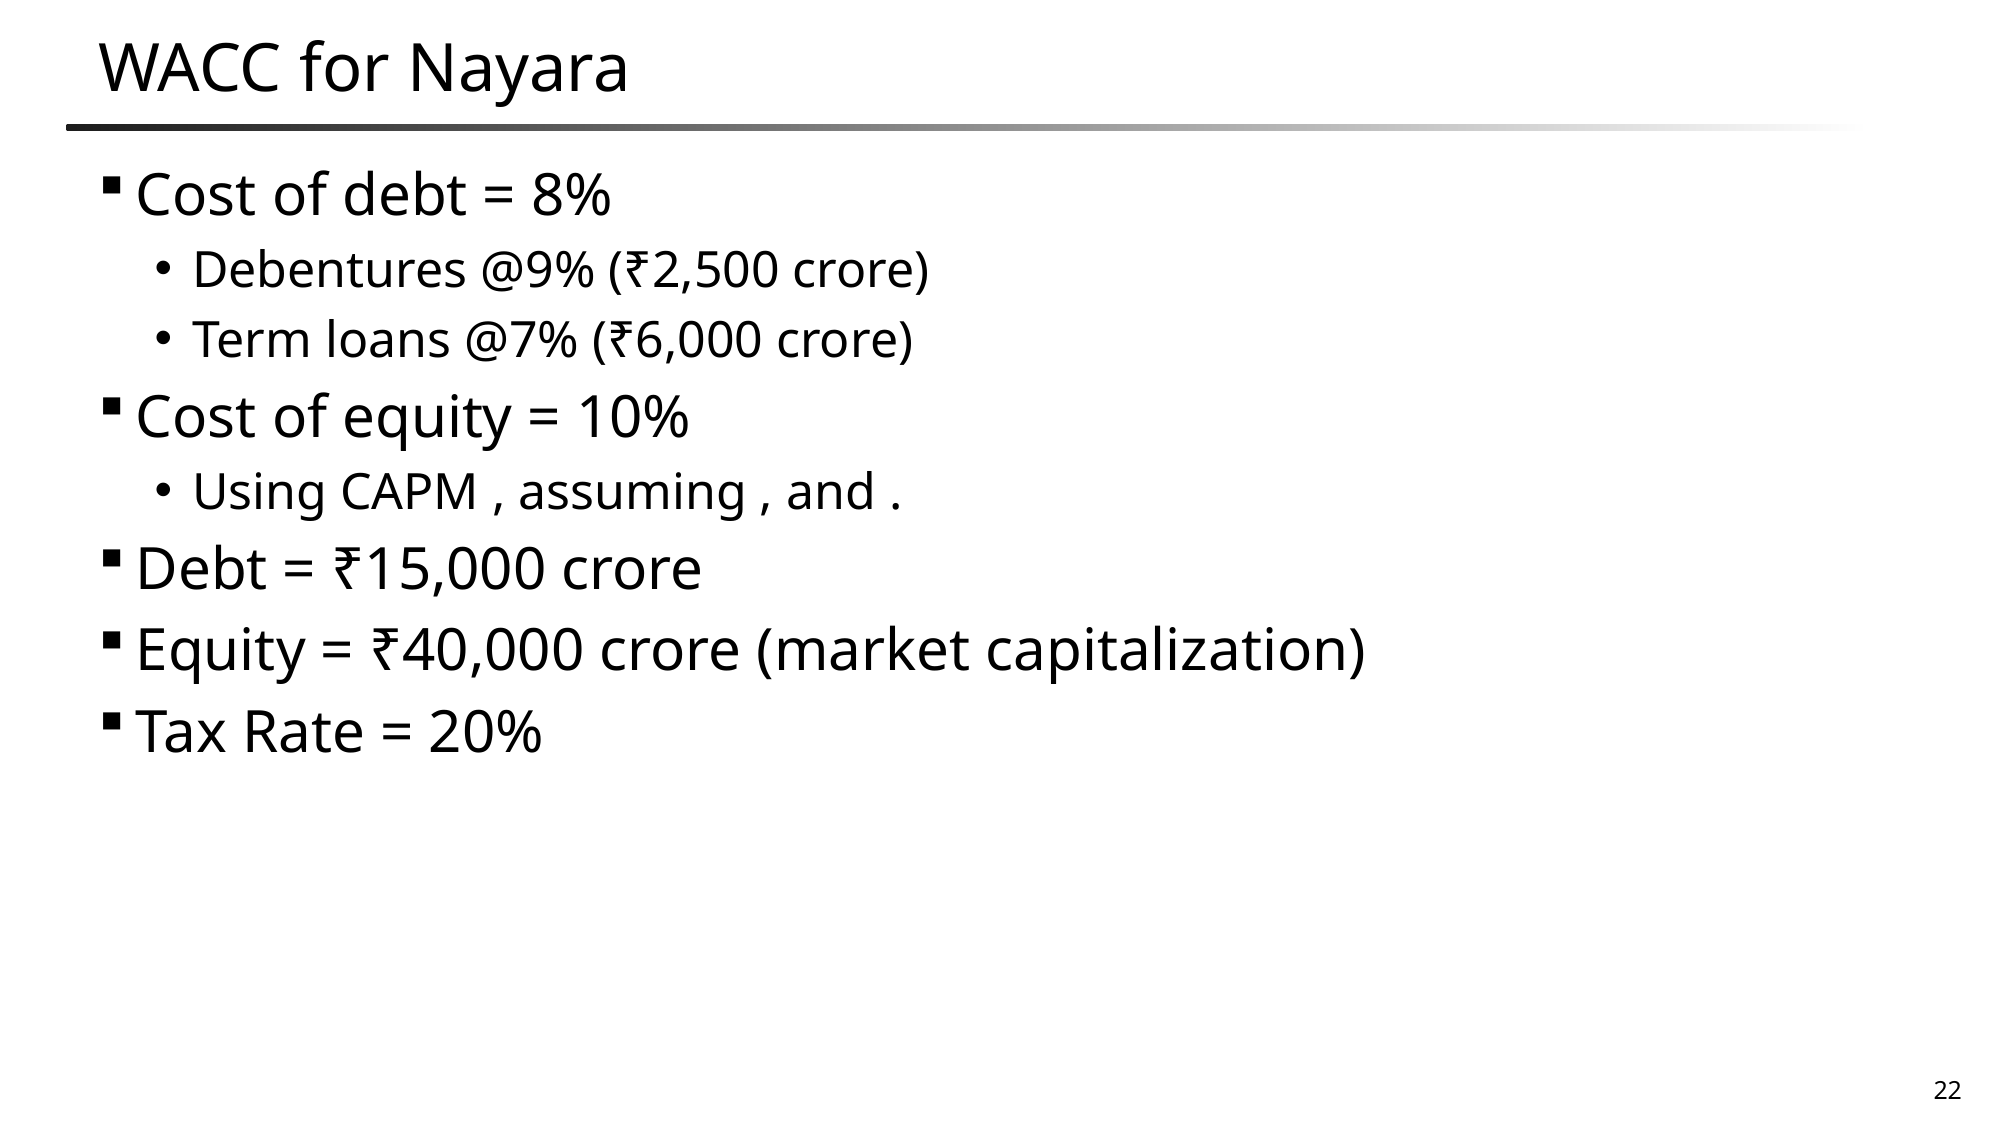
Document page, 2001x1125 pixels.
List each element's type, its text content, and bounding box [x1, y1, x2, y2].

title WACC for Nayara [83, 9, 1934, 113]
